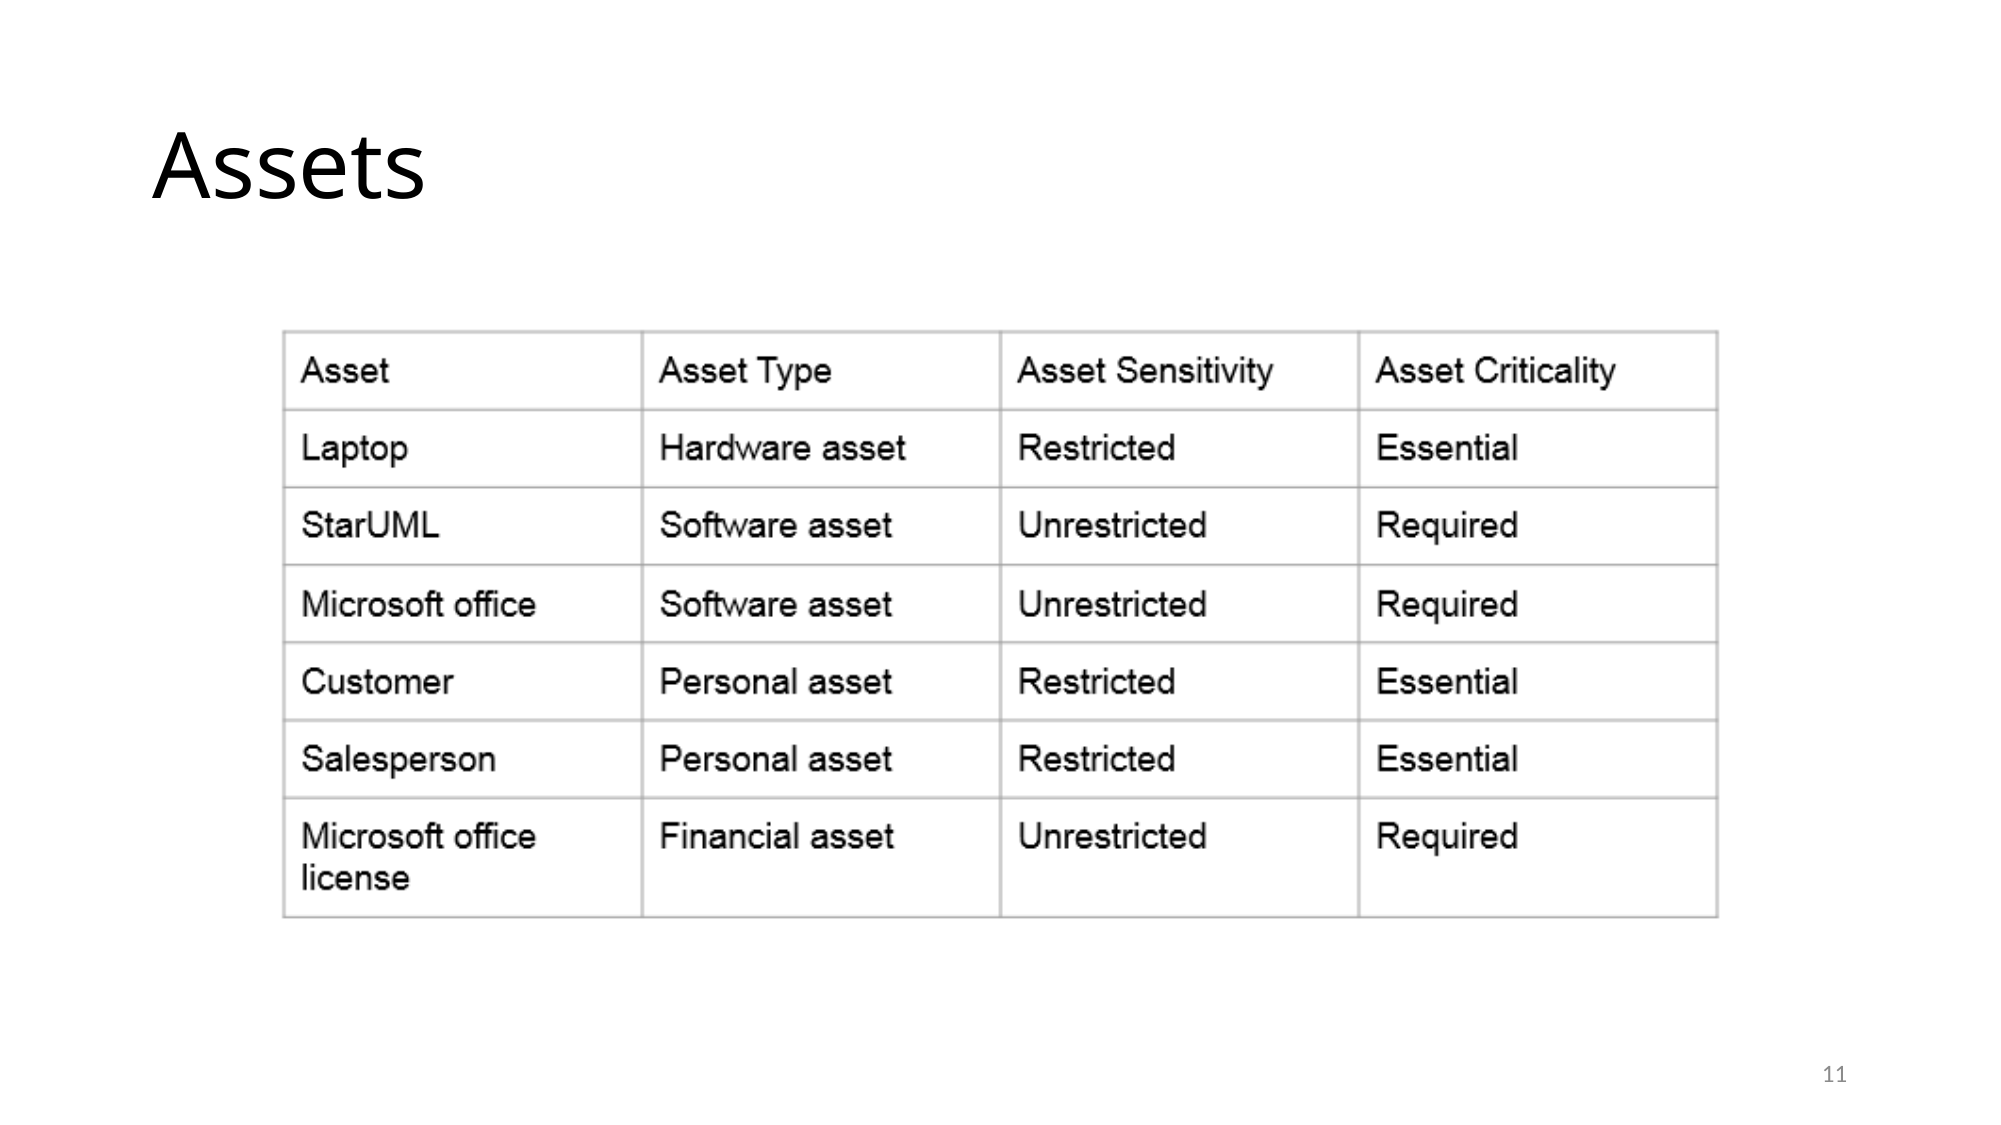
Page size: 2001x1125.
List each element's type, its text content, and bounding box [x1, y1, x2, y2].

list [271, 314, 1729, 930]
slide_number 11 [1412, 1042, 1863, 1103]
title Assets [137, 59, 1863, 278]
